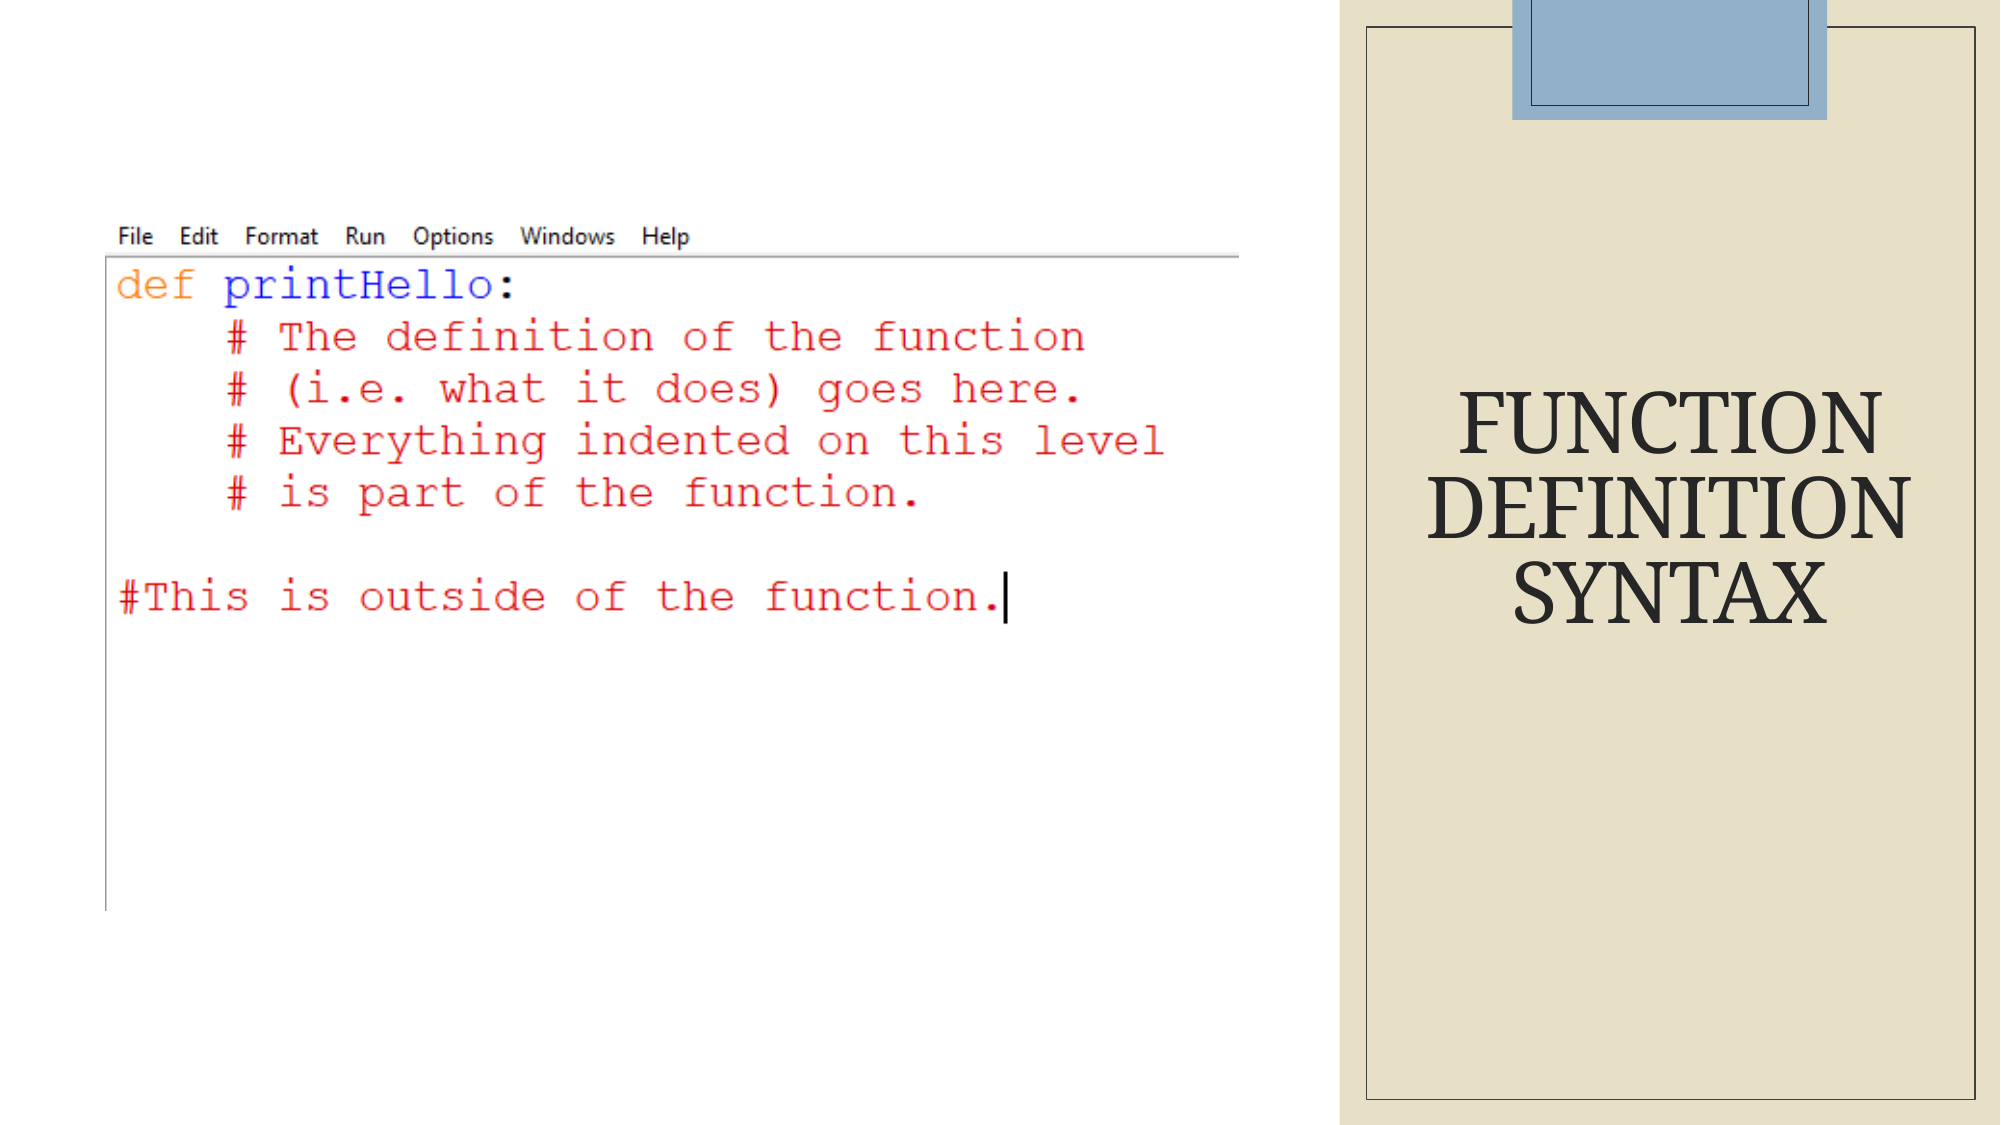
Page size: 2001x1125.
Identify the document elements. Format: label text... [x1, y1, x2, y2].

text_box [0, 0, 1341, 1125]
text_box [1511, 0, 1828, 121]
text_box [1341, 0, 2000, 1125]
title function definition Syntax [1404, 255, 1936, 771]
text_box [1366, 26, 1976, 1101]
picture [105, 212, 1239, 912]
